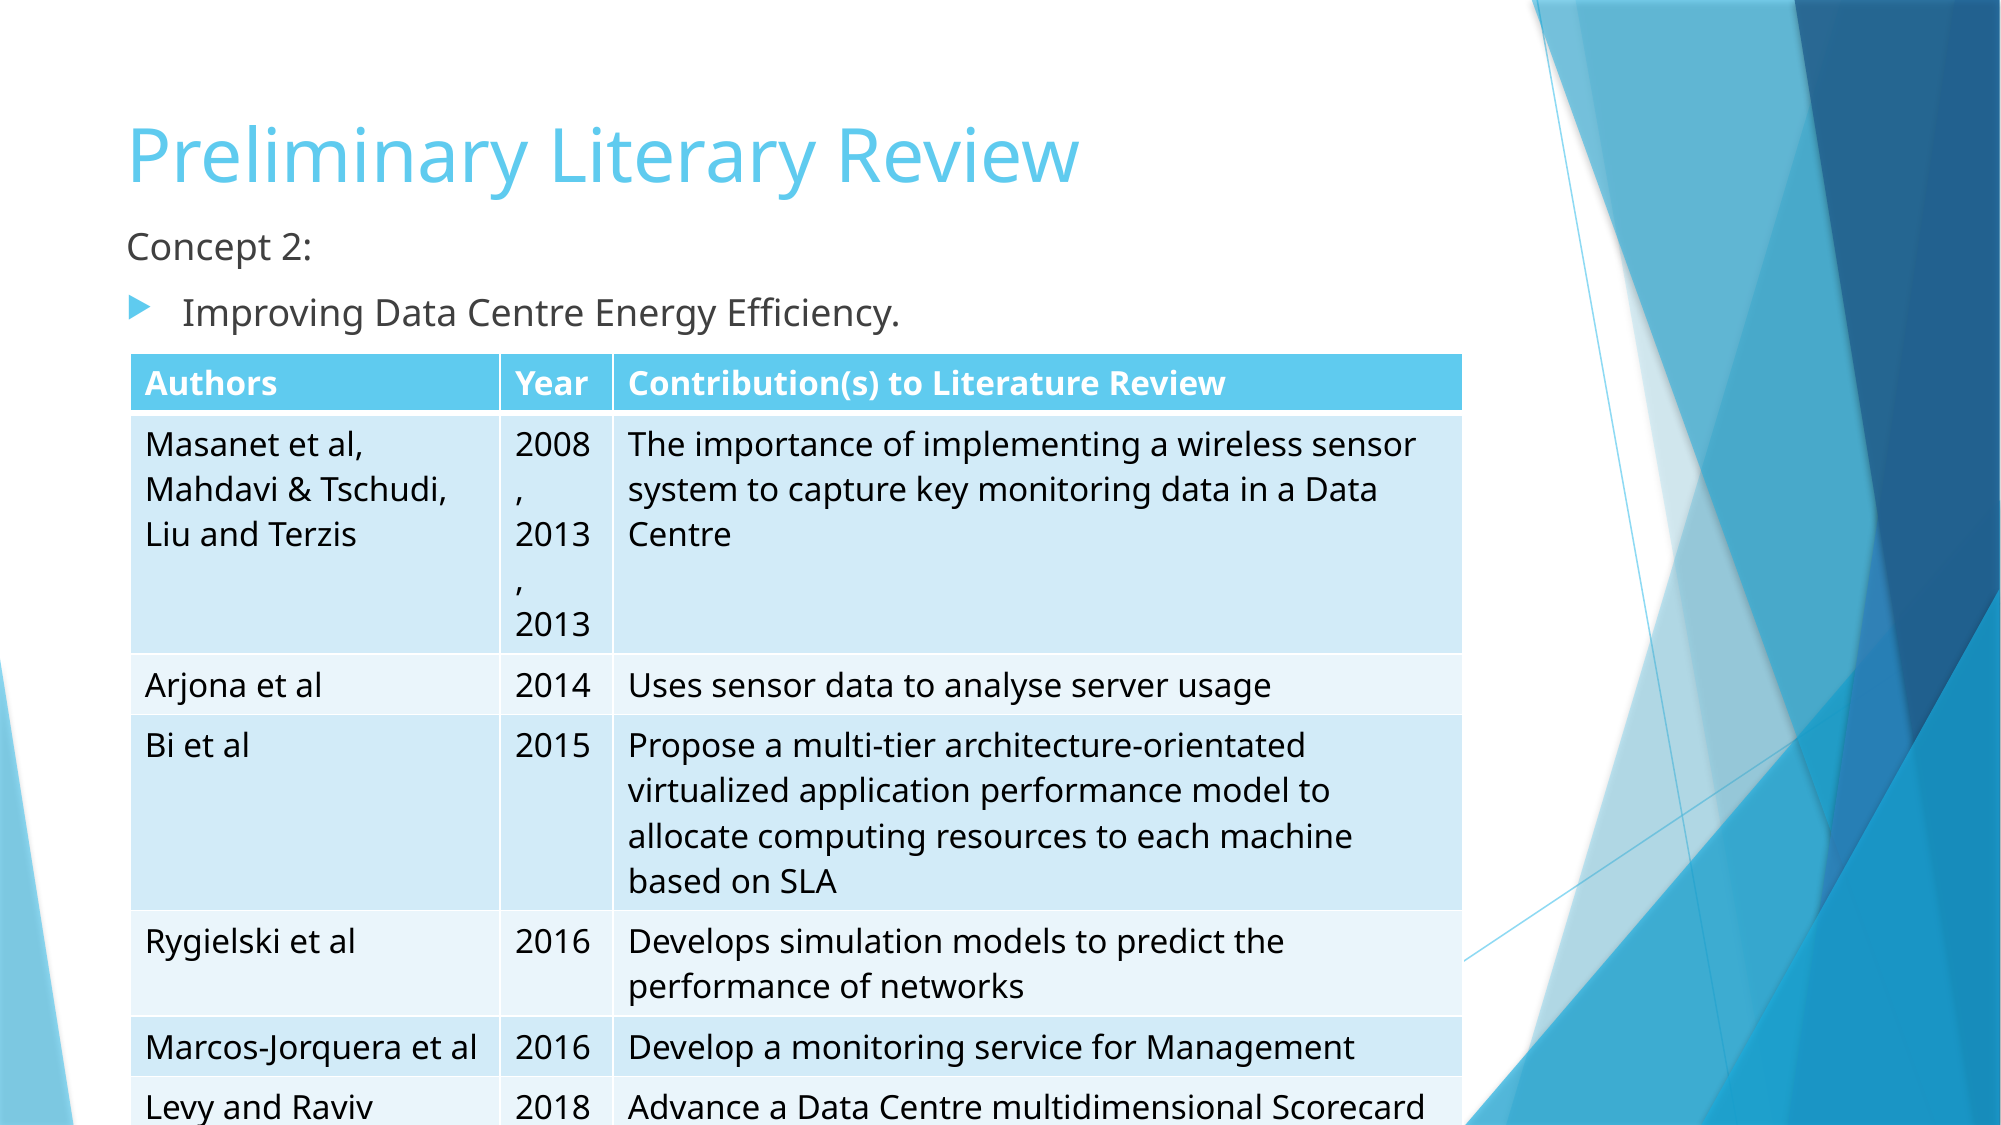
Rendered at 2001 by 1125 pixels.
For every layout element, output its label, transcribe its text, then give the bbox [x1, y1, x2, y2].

table_cell Uses sensor data to analyse server usage [614, 655, 1462, 714]
table_cell 2016 [501, 1017, 612, 1076]
table_cell Arjona et al [131, 655, 499, 714]
table_cell 2014 [501, 655, 612, 714]
table_header Year [501, 354, 612, 410]
table_cell 2015 [501, 715, 612, 910]
table_cell Rygielski et al [131, 911, 499, 1015]
table_cell 2008, 2013, 2013 [501, 416, 612, 653]
title Preliminary Literary Review [111, 99, 1522, 215]
table_header Contribution(s) to Literature Review [614, 354, 1462, 410]
table_cell Advance a Data Centre multidimensional Scorecard [614, 1077, 1462, 1125]
table_cell Develops simulation models to predict the performance of networks [614, 911, 1462, 1015]
table_cell 2018 [501, 1077, 612, 1125]
table_cell Marcos-Jorquera et al [131, 1017, 499, 1076]
table_cell Levy and Raviv [131, 1077, 499, 1125]
table_cell Develop a monitoring service for Management [614, 1017, 1462, 1076]
table_cell 2016 [501, 911, 612, 1015]
table_cell The importance of implementing a wireless sensor system to capture key monitoring data in a Data Centre [614, 416, 1462, 653]
table_header Authors [131, 354, 499, 410]
table_cell Masanet et al, Mahdavi & Tschudi, Liu and Terzis [131, 416, 499, 653]
list Concept 2: Improving Data Centre Energy Efficiency. [111, 215, 1522, 1086]
table_cell Bi et al [131, 715, 499, 910]
table_cell Propose a multi-tier architecture-orientated virtualized application performance model to allocate computing resources to each machine based on SLA [614, 715, 1462, 910]
